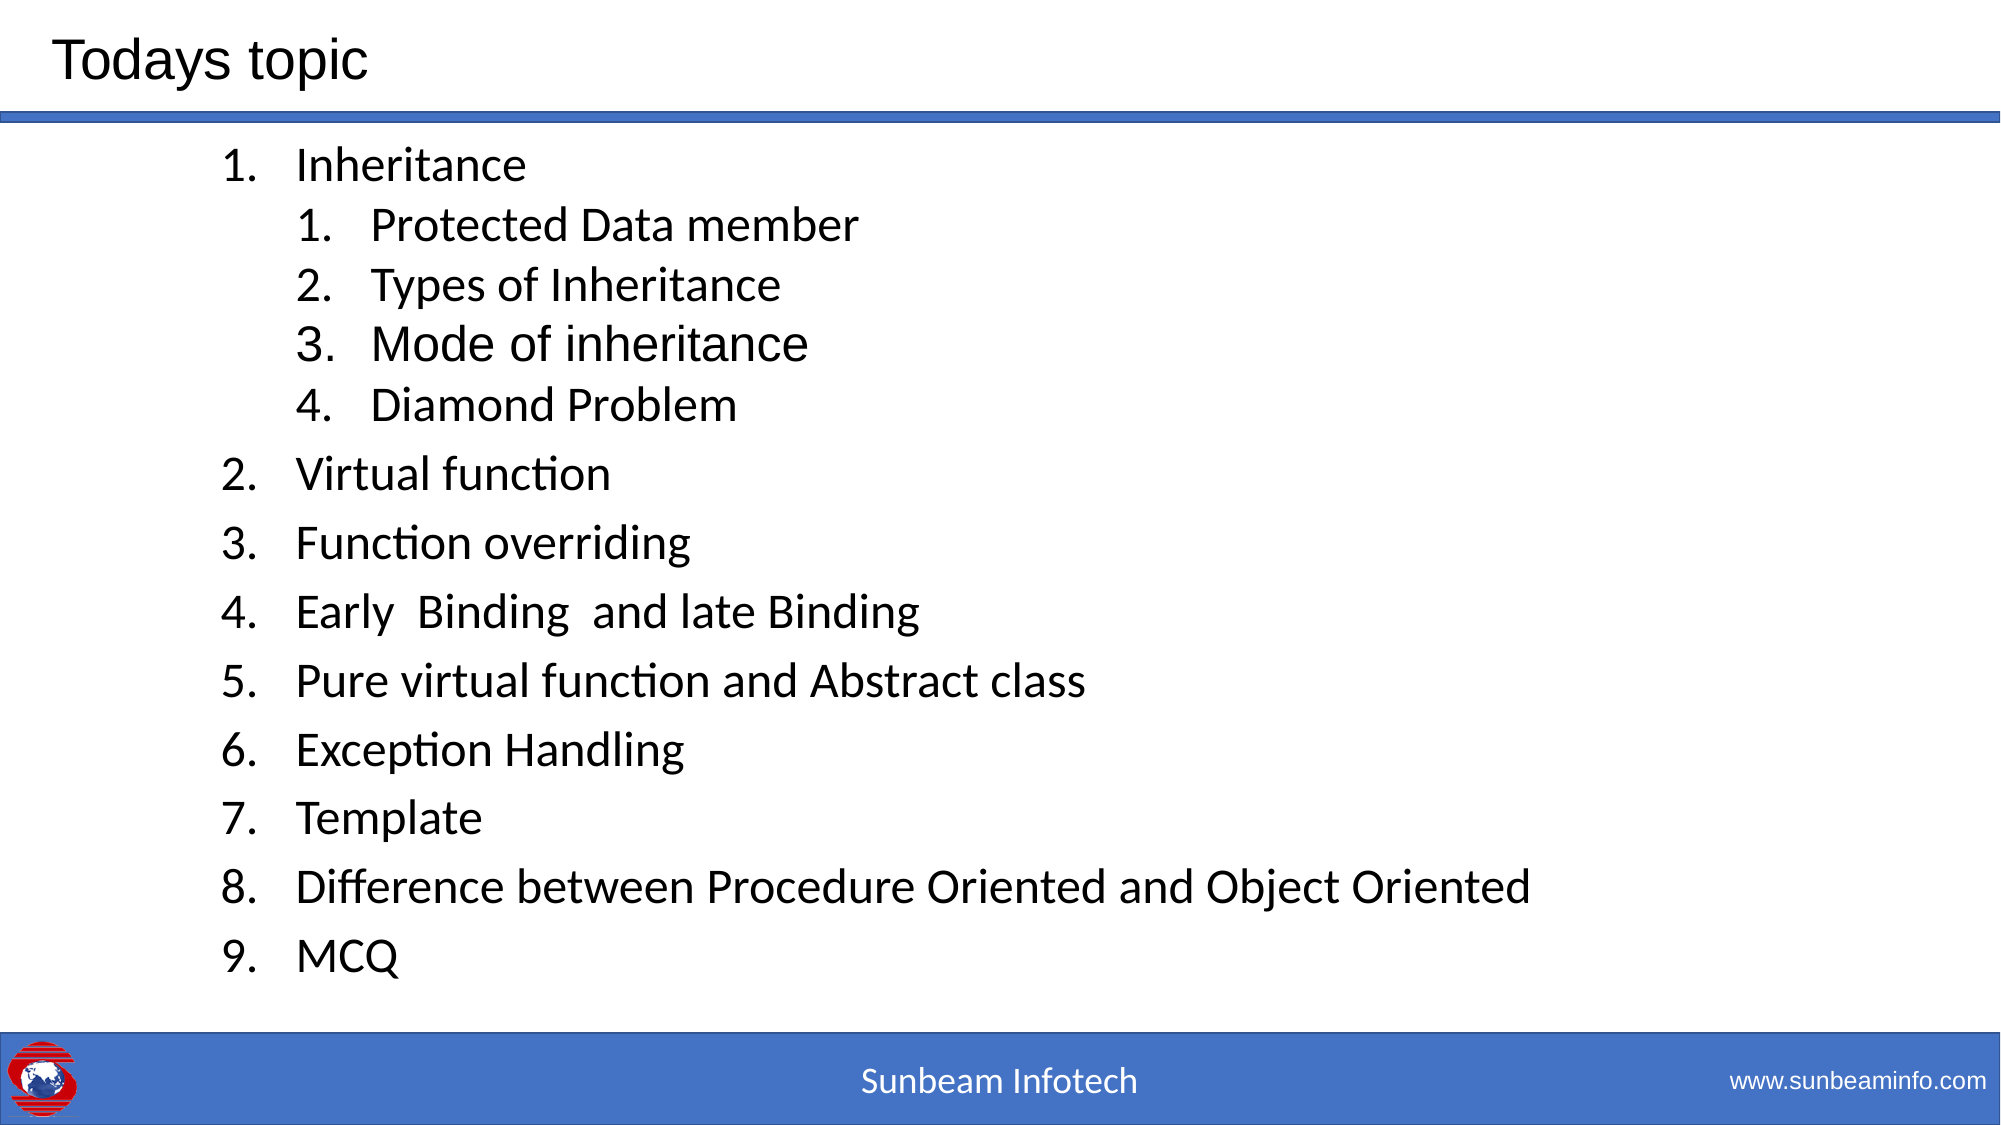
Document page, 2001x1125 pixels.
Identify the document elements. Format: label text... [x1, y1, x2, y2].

picture [1, 1036, 82, 1117]
title Todays topic [36, 22, 1965, 100]
text_box Inheritance Protected Data member Types of Inheritance Mode of inheritance Diamond Problem Virtual function Function overriding Early Binding and late Binding Pure virtual function and Abstract class Exception Handling Template Difference between Procedure Oriented and Object Oriented MCQ [205, 123, 1859, 991]
